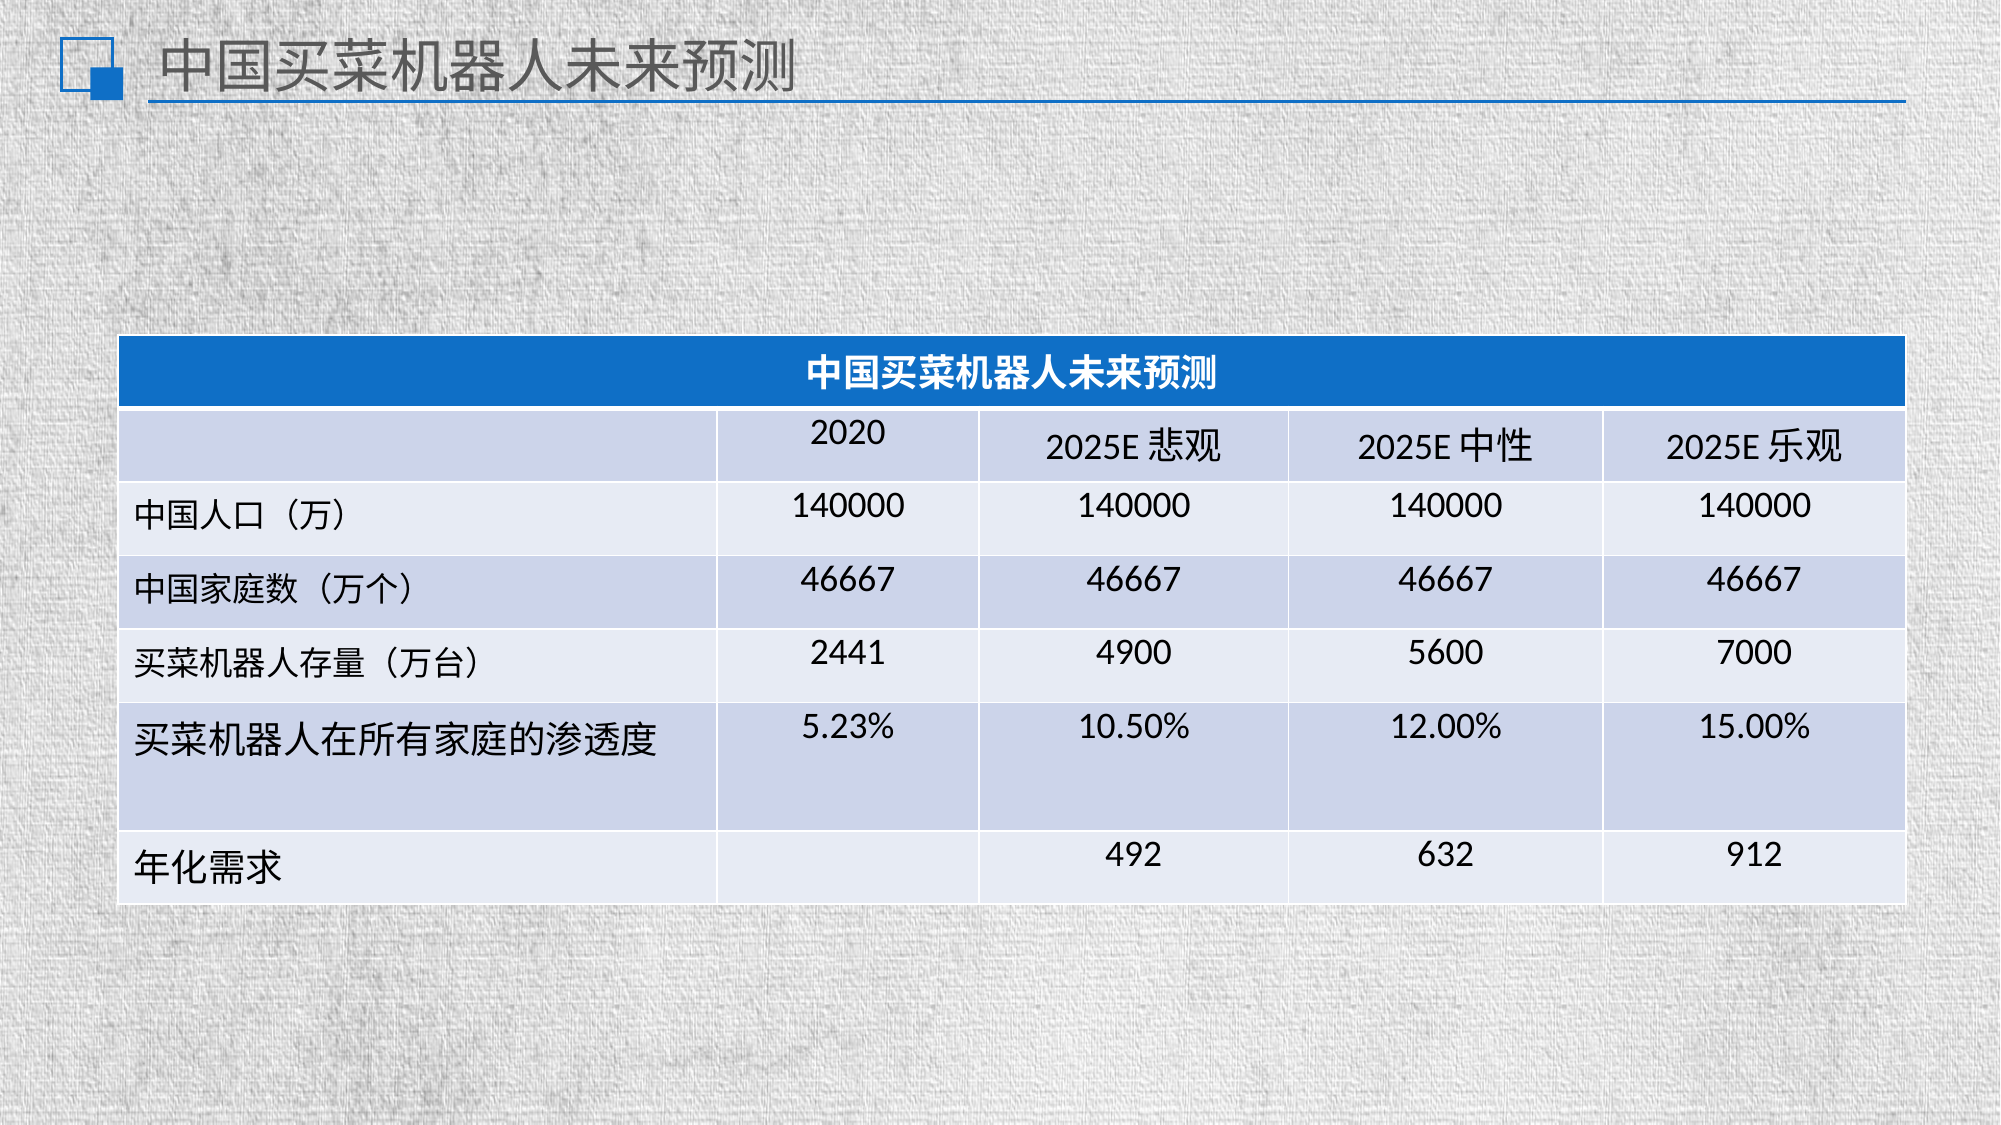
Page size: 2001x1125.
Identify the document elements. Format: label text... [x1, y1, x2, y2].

table_cell 2025E中性 [1289, 411, 1602, 481]
table_cell 10.50% [980, 703, 1288, 830]
table_cell 买菜机器人存量（万台） [119, 630, 716, 702]
picture [0, 0, 2001, 1125]
table_cell 2020 [718, 411, 978, 481]
table_cell 140000 [980, 483, 1288, 555]
table_cell 46667 [980, 556, 1288, 628]
table_cell 7000 [1604, 630, 1905, 702]
table_cell 买菜机器人在所有家庭的渗透度 [119, 703, 716, 830]
table_cell 46667 [718, 556, 978, 628]
table_cell 2441 [718, 630, 978, 702]
table_cell 46667 [1604, 556, 1905, 628]
table_cell [718, 832, 978, 903]
table_cell 140000 [1289, 483, 1602, 555]
table_cell 2025E乐观 [1604, 411, 1905, 481]
table_cell 2025E悲观 [980, 411, 1288, 481]
table_cell 年化需求 [119, 832, 716, 903]
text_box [61, 38, 124, 101]
table_cell 140000 [1604, 483, 1905, 555]
table_cell 632 [1289, 832, 1602, 903]
table_cell 4900 [980, 630, 1288, 702]
table_cell 5600 [1289, 630, 1602, 702]
table_cell 中国人口（万） [119, 483, 716, 555]
table_cell 15.00% [1604, 703, 1905, 830]
table_cell 46667 [1289, 556, 1602, 628]
table_cell 12.00% [1289, 703, 1602, 830]
text_box 中国买菜机器人未来预测 [145, 35, 839, 102]
table_cell 5.23% [718, 703, 978, 830]
table_cell 912 [1604, 832, 1905, 903]
table_header 中国买菜机器人未来预测 [119, 336, 1905, 406]
table_cell 492 [980, 832, 1288, 903]
table_cell [119, 411, 716, 481]
table_cell 140000 [718, 483, 978, 555]
table_cell 中国家庭数（万个） [119, 556, 716, 628]
